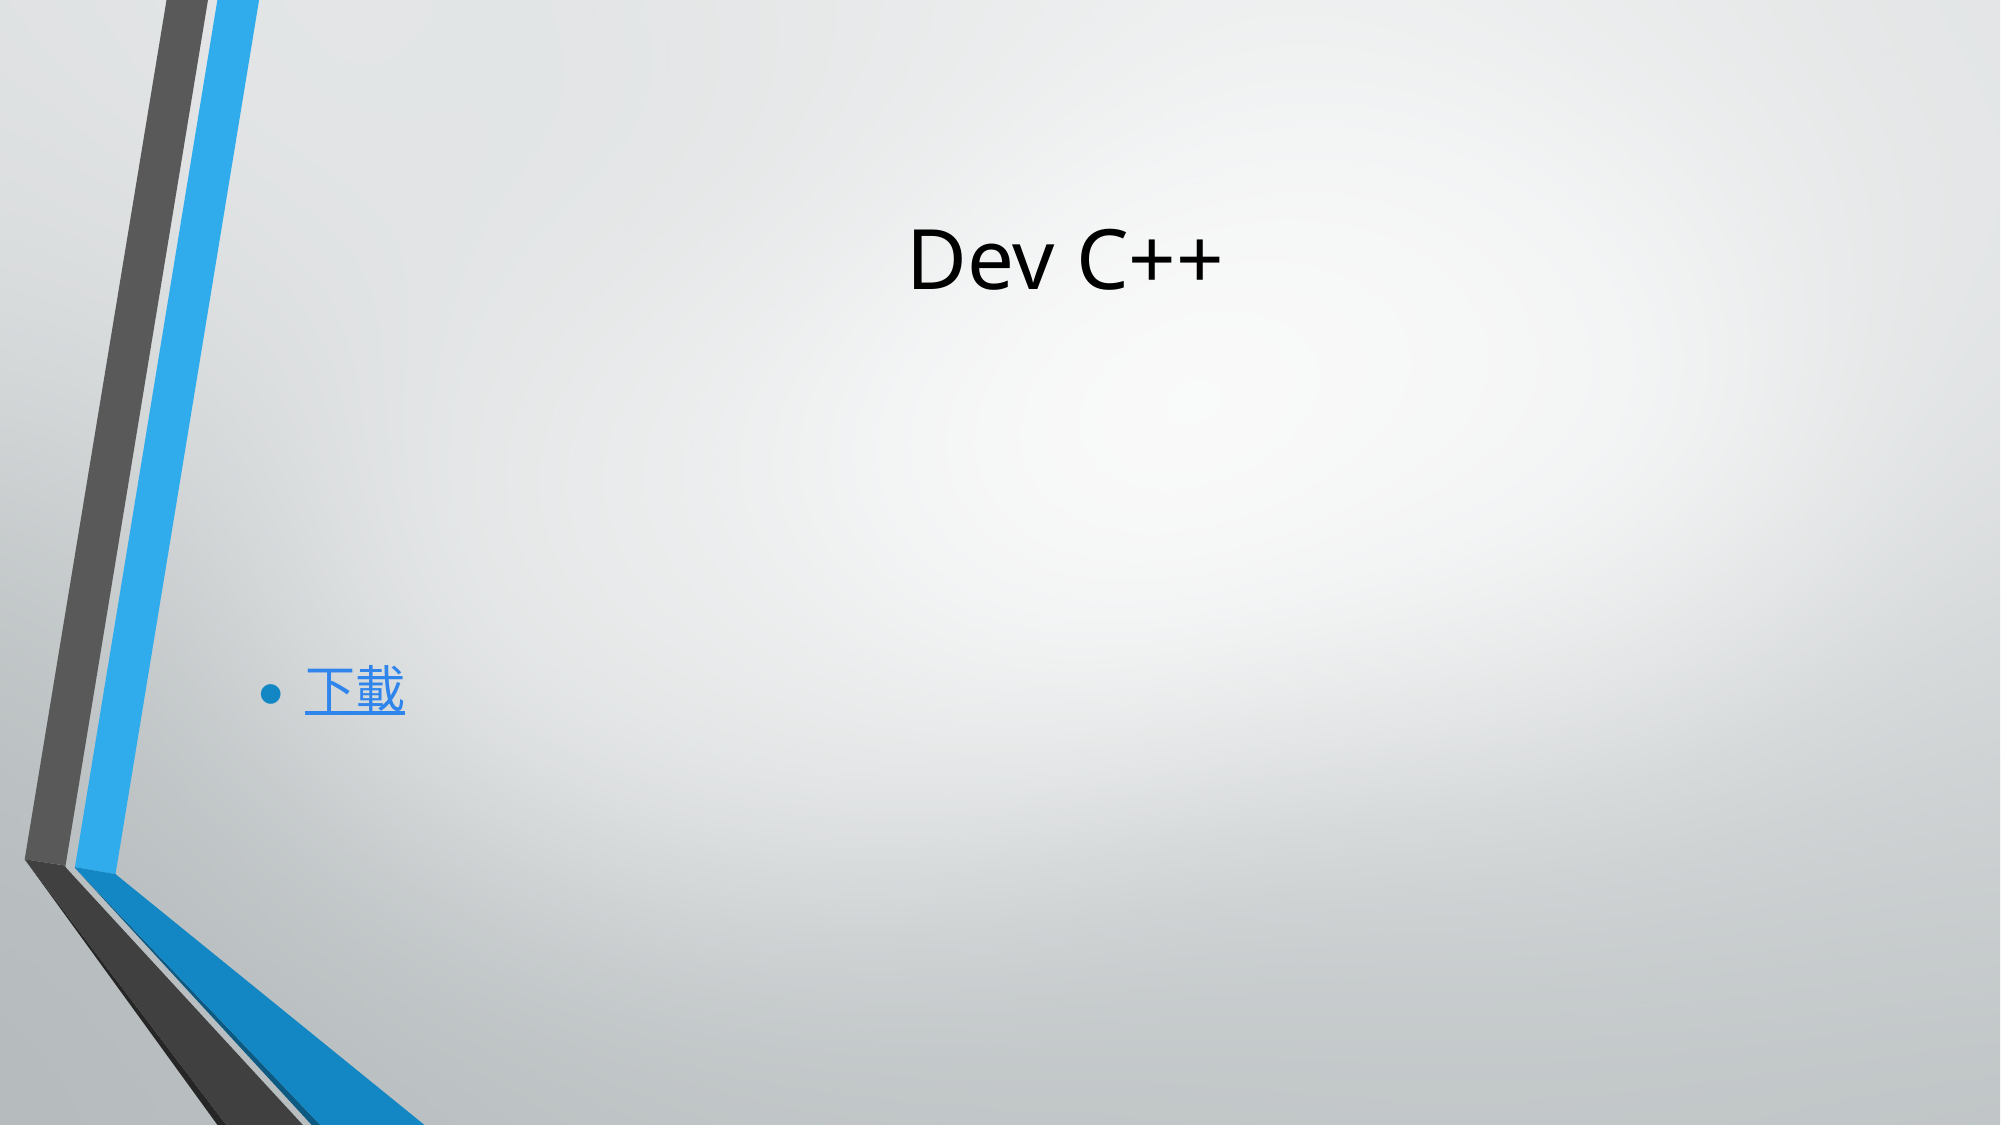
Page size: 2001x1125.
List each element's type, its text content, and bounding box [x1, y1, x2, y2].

list 下載 [243, 437, 1887, 950]
title Dev C++ [243, 112, 1887, 400]
